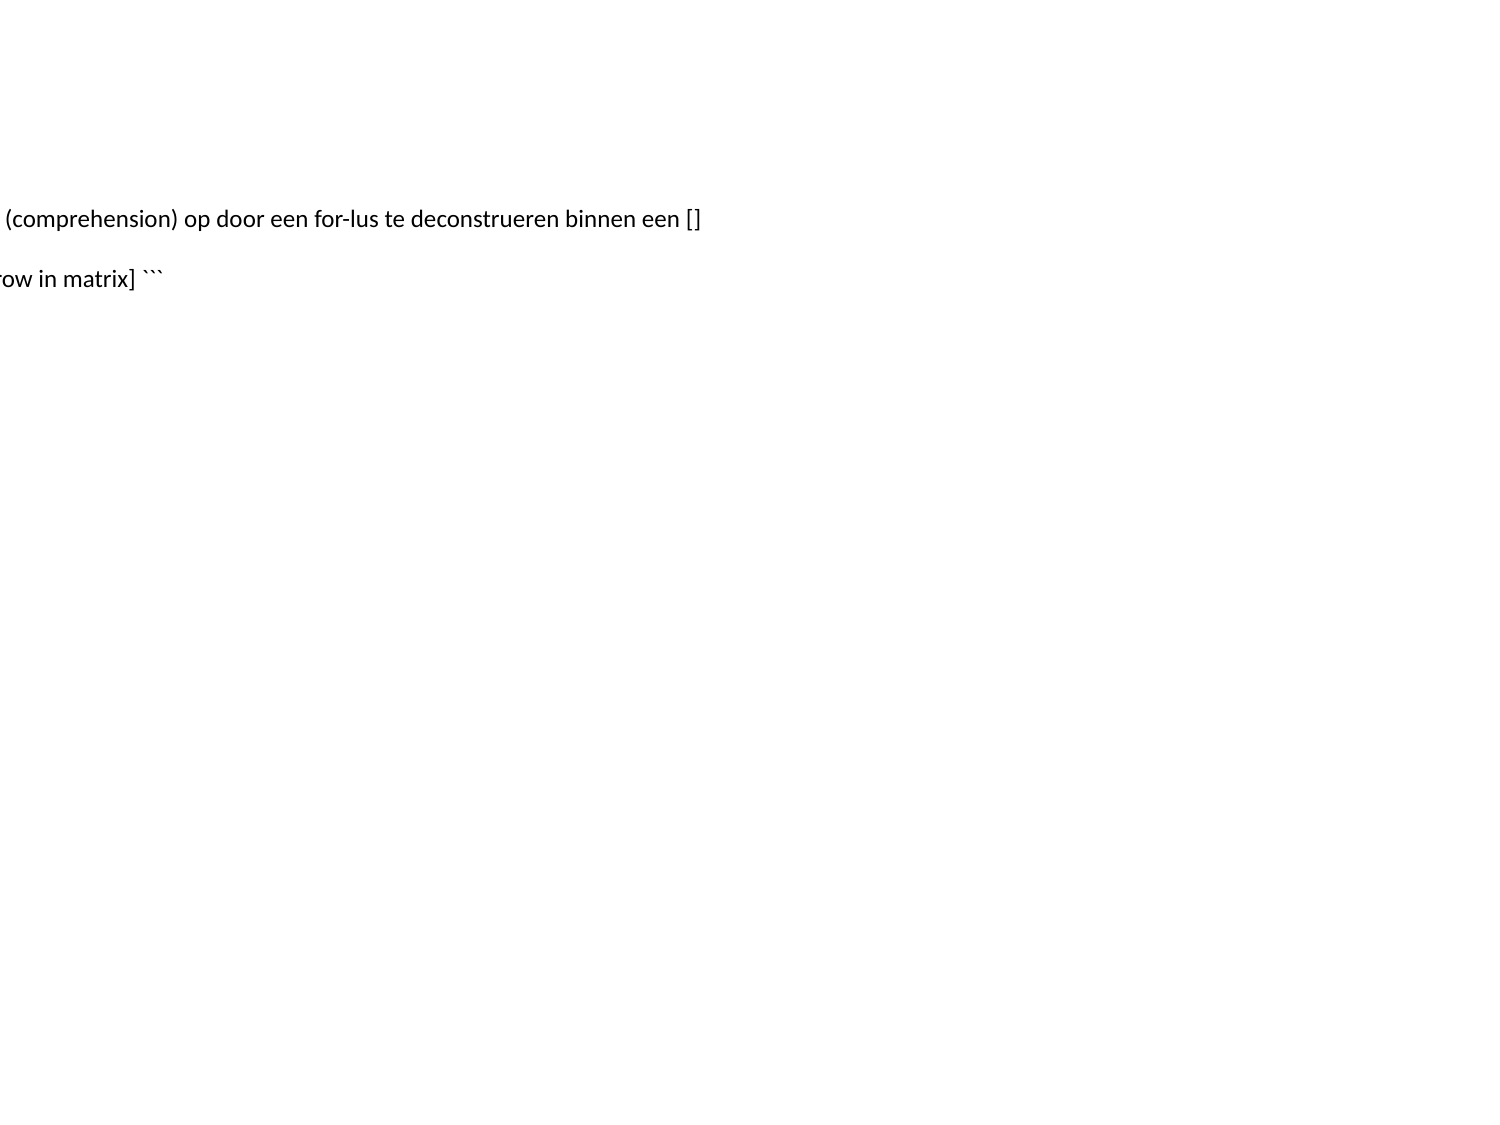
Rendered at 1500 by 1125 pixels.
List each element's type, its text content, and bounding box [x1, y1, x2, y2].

text_box Python Code: ``` # Bouw een lijstbegrip (comprehension) op door een for-lus te deconstrueren binnen een [] ``` ``` first_col = [row[0] for row in matrix] ``` [0, 149, 719, 330]
